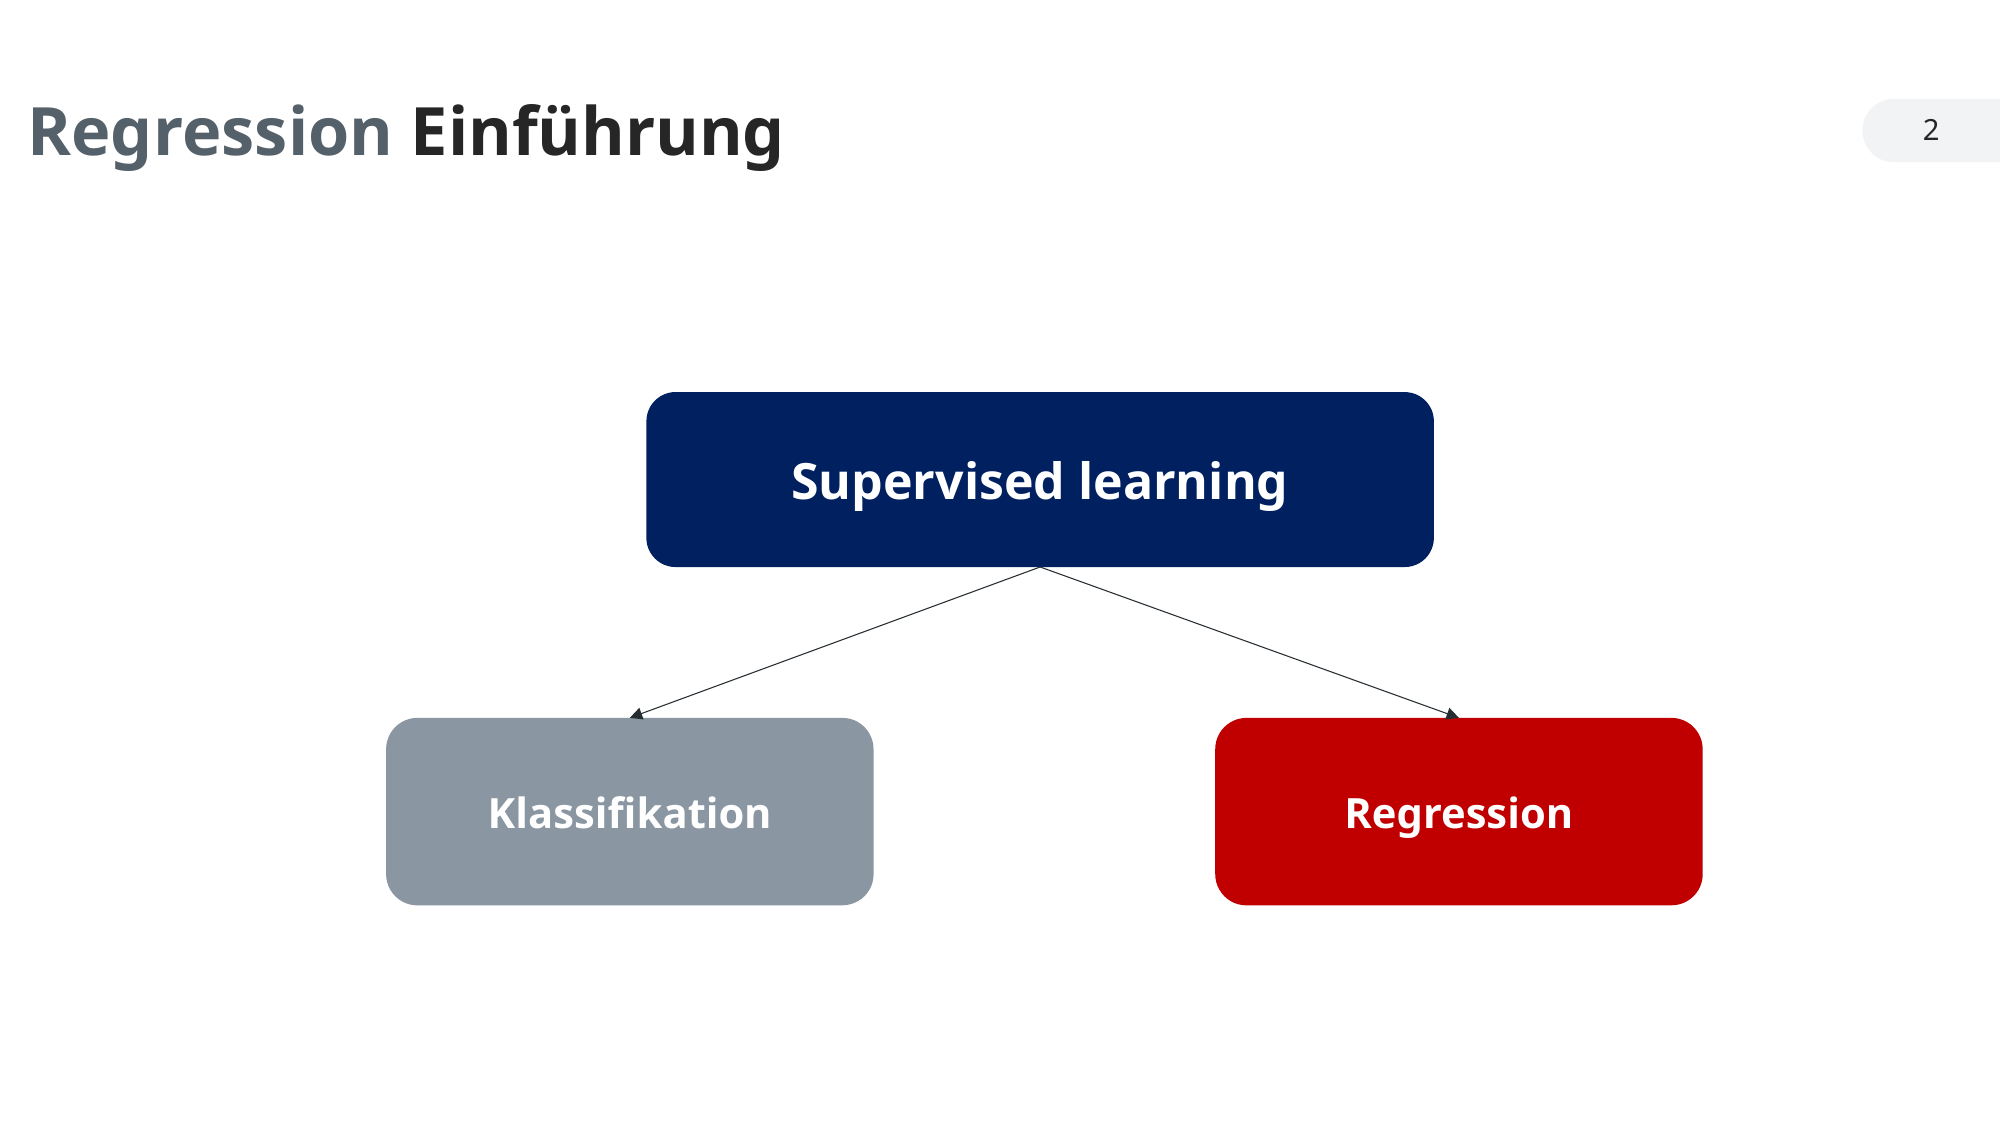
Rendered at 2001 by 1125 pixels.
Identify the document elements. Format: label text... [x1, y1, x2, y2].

slide_number 2 [1862, 100, 2000, 161]
text_box Regression [1214, 716, 1704, 907]
text_box Klassifikation [385, 716, 875, 907]
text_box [629, 566, 1040, 718]
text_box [1040, 566, 1459, 718]
text_box Regression Einführung [27, 68, 1015, 201]
text_box Supervised learning [645, 390, 1435, 566]
